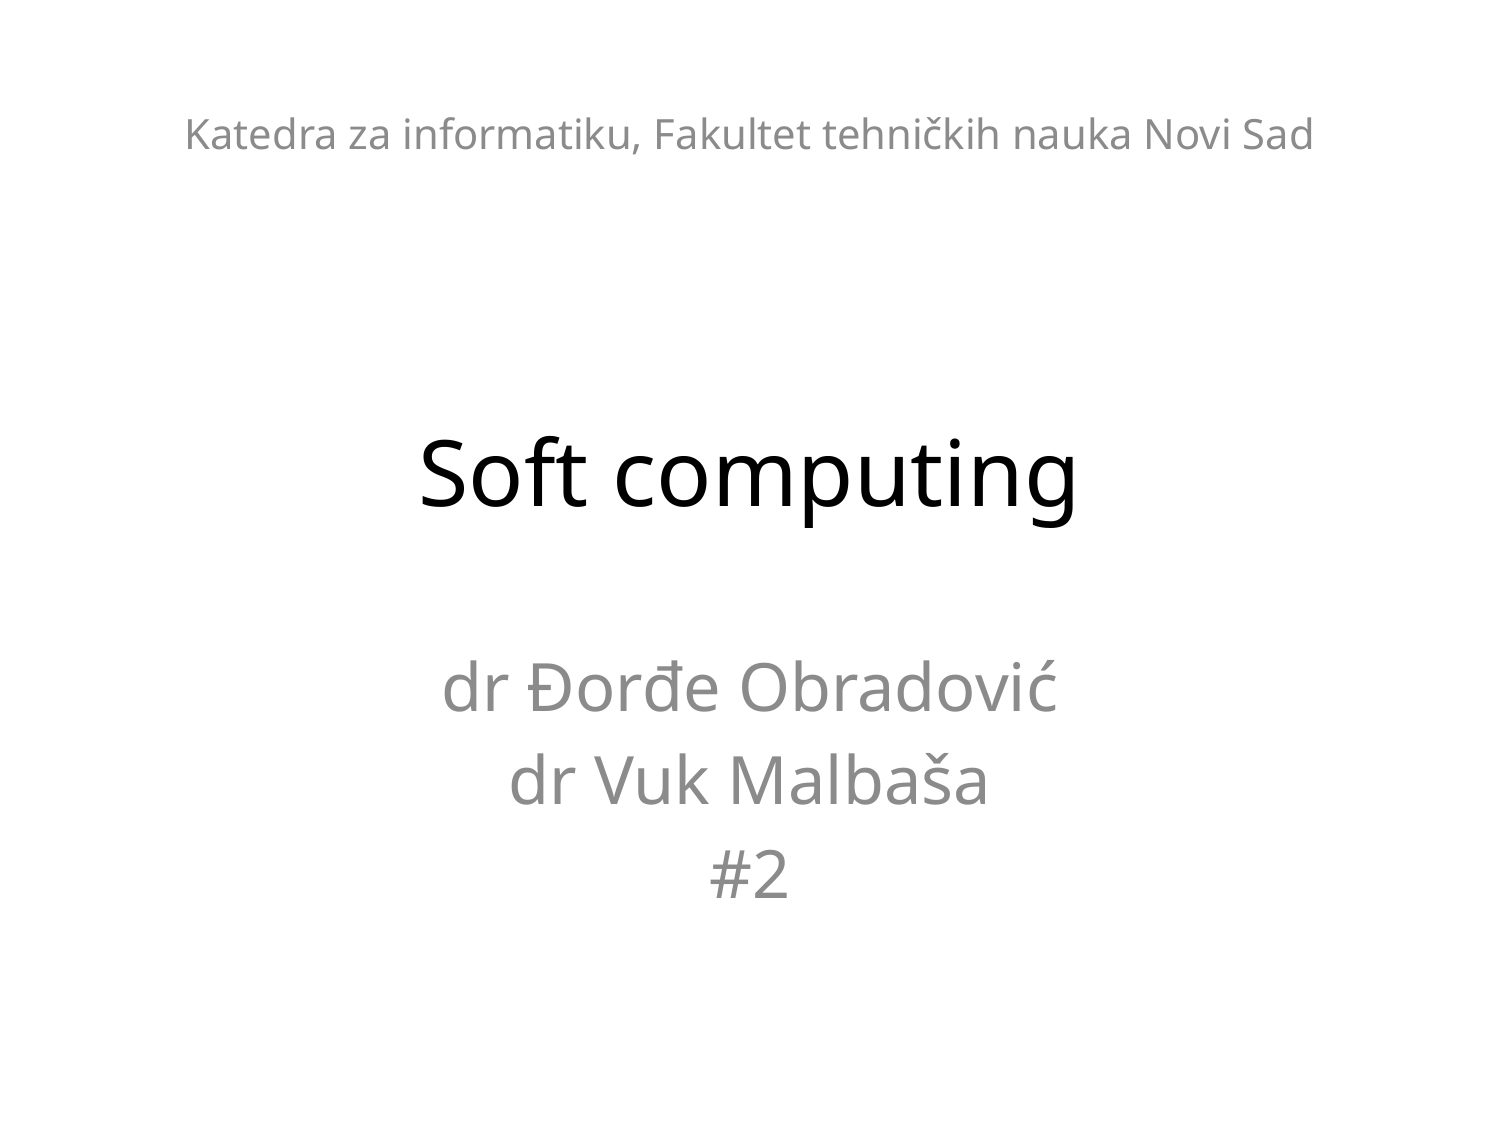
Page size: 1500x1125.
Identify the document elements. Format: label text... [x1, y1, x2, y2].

title Soft computing [112, 349, 1388, 591]
subtitle dr Đorđe Obradović dr Vuk Malbaša #2 [225, 637, 1275, 925]
text_box Katedra za informatiku, Fakultet tehničkih nauka Novi Sad [43, 99, 1457, 188]
